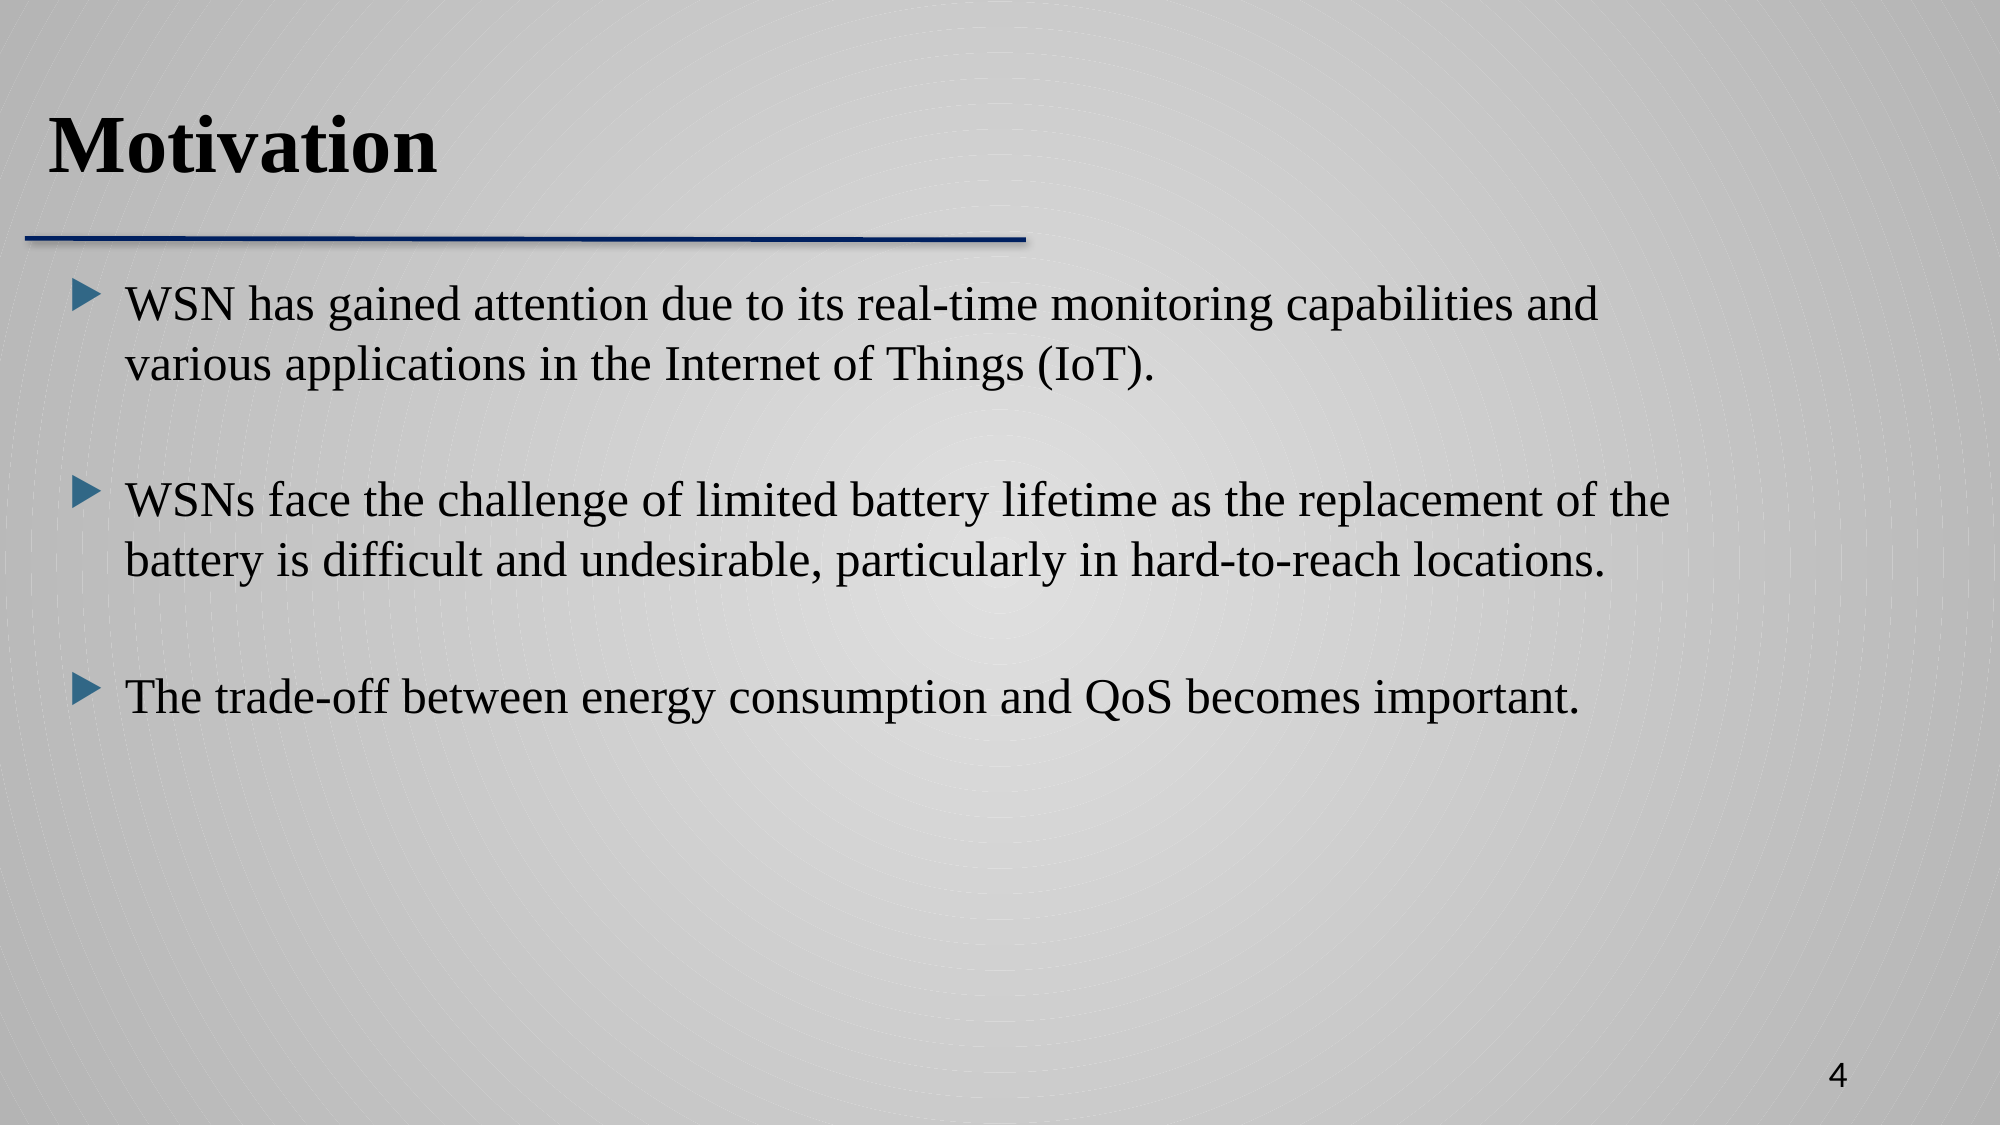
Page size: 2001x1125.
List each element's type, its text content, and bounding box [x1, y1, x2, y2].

text_box Motivation [33, 56, 469, 234]
slide_number 4 [1412, 1042, 1863, 1103]
text_box WSN has gained attention due to its real-time monitoring capabilities and various applications in the Internet of Things (IoT). WSNs face the challenge of limited battery lifetime as the replacement of the battery is difficult and undesirable, particularly in hard-to-reach locations. The trade-off between energy consumption and QoS becomes important. [53, 262, 1764, 1097]
